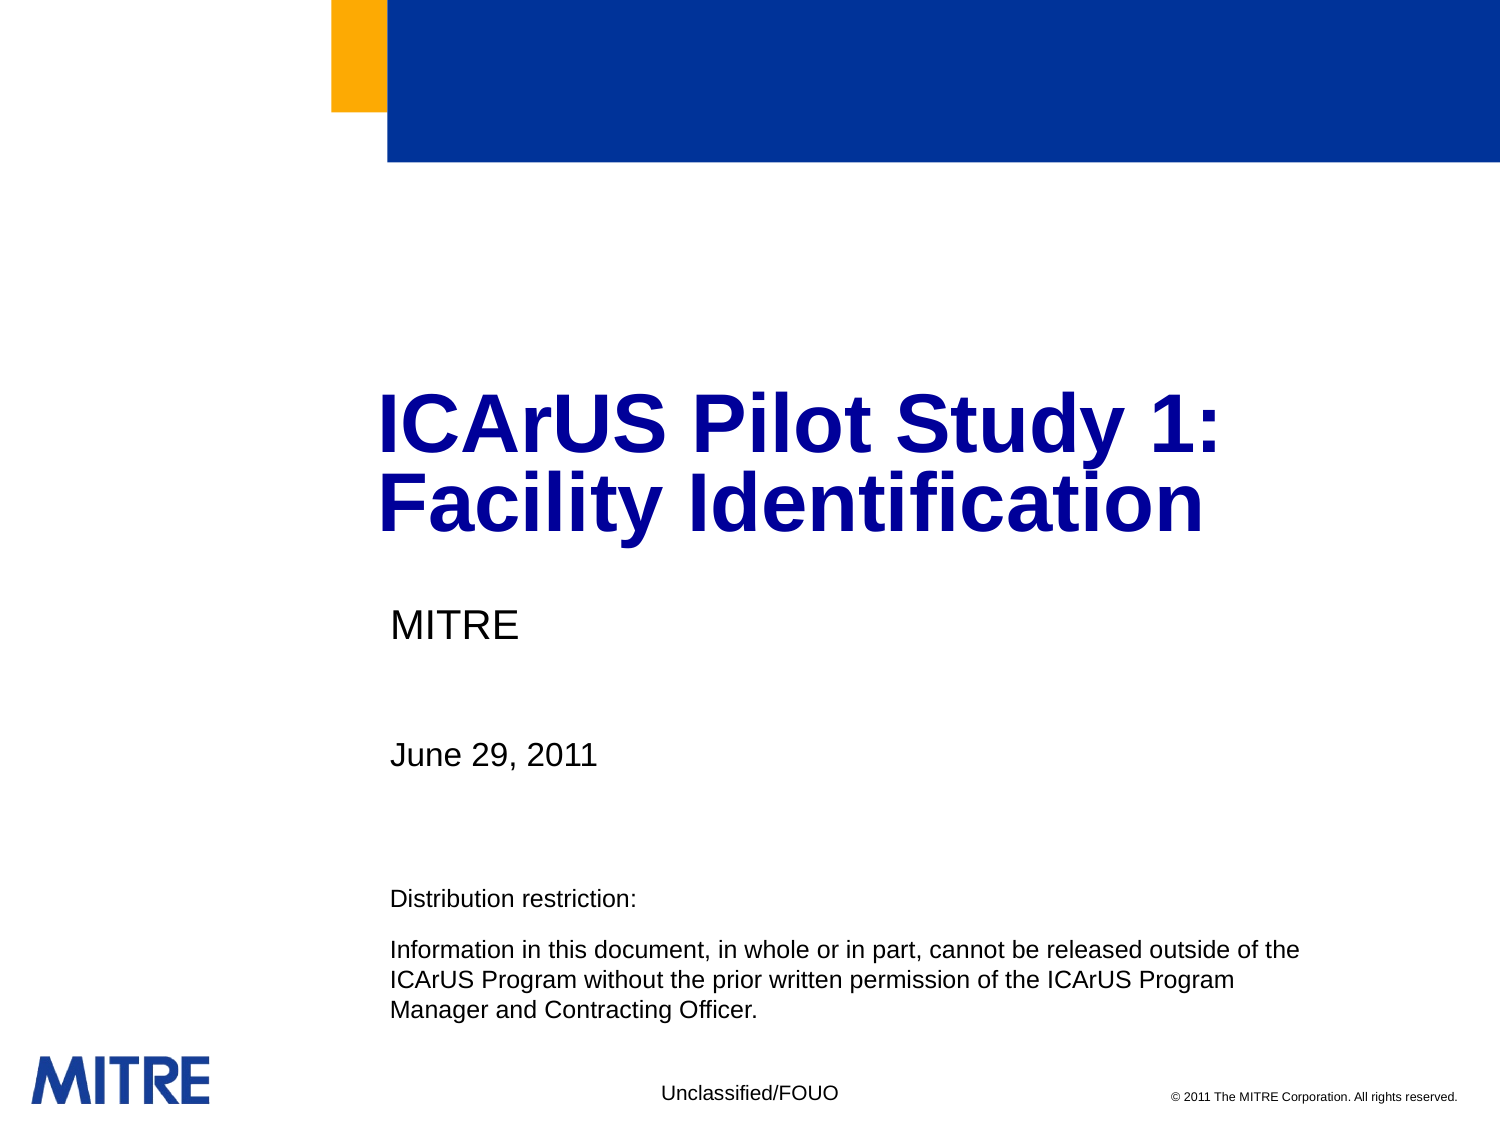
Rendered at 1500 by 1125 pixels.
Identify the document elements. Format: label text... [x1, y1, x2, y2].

text_box Distribution restriction: Information in this document, in whole or in part, cannot be released outside of the ICArUS Program without the prior written permission of the ICArUS Program Manager and Contracting Officer. [374, 875, 1338, 1031]
picture [24, 1052, 216, 1113]
title ICArUS Pilot Study 1: Facility Identification [362, 375, 1425, 563]
subtitle MITRE June 29, 2011 [374, 594, 1270, 842]
